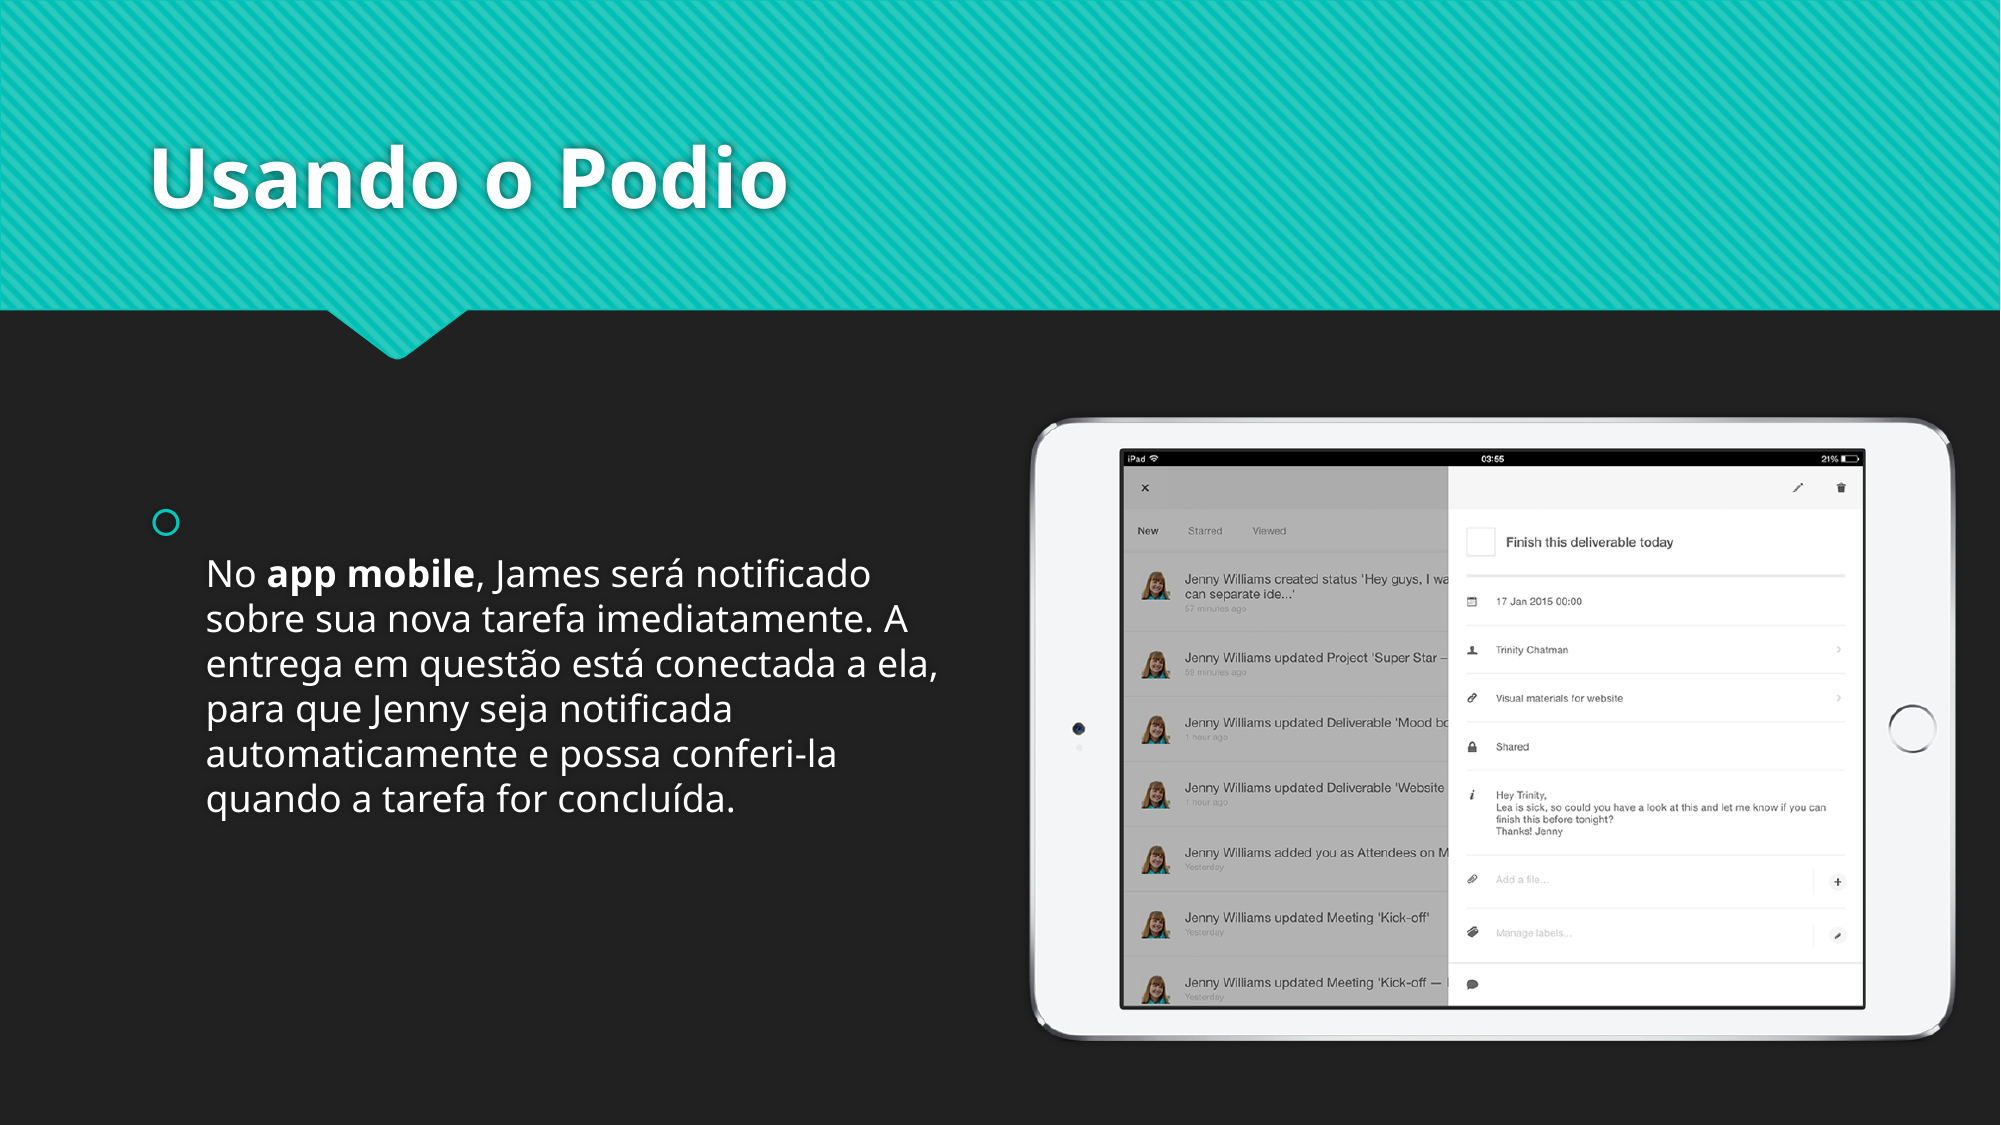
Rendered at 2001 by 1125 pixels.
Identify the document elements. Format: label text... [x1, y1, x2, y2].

title Usando o Podio [132, 73, 1868, 233]
list No app mobile, James será notificado sobre sua nova tarefa imediatamente. A entrega em questão está conectada a ela, para que Jenny seja notificada automaticamente e possa conferi-la quando a tarefa for concluída. [134, 364, 985, 962]
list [1012, 410, 1971, 1049]
